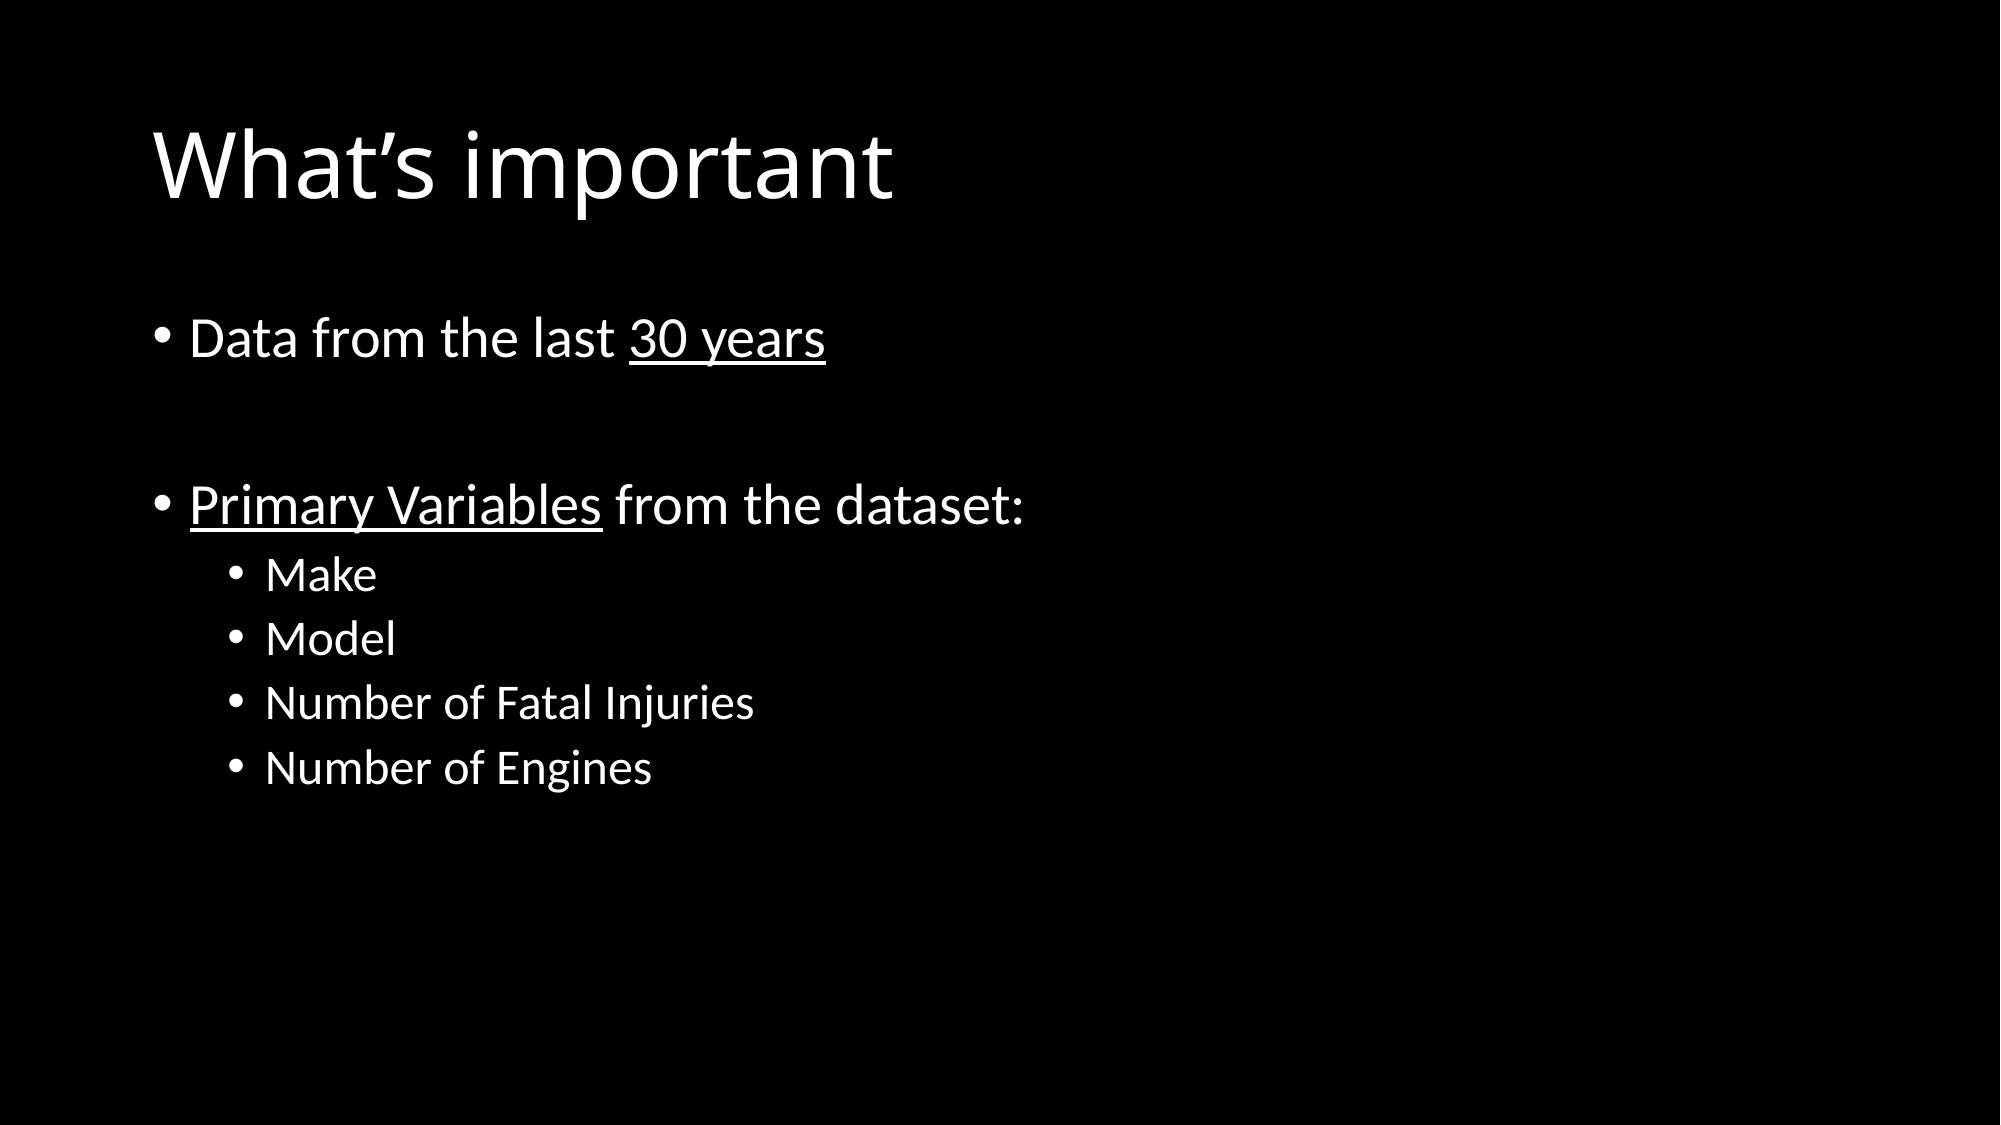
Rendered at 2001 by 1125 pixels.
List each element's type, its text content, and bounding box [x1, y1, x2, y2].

title What’s important [137, 59, 1863, 278]
list Data from the last 30 years Primary Variables from the dataset: Make Model Number of Fatal Injuries Number of Engines [137, 299, 1863, 1014]
